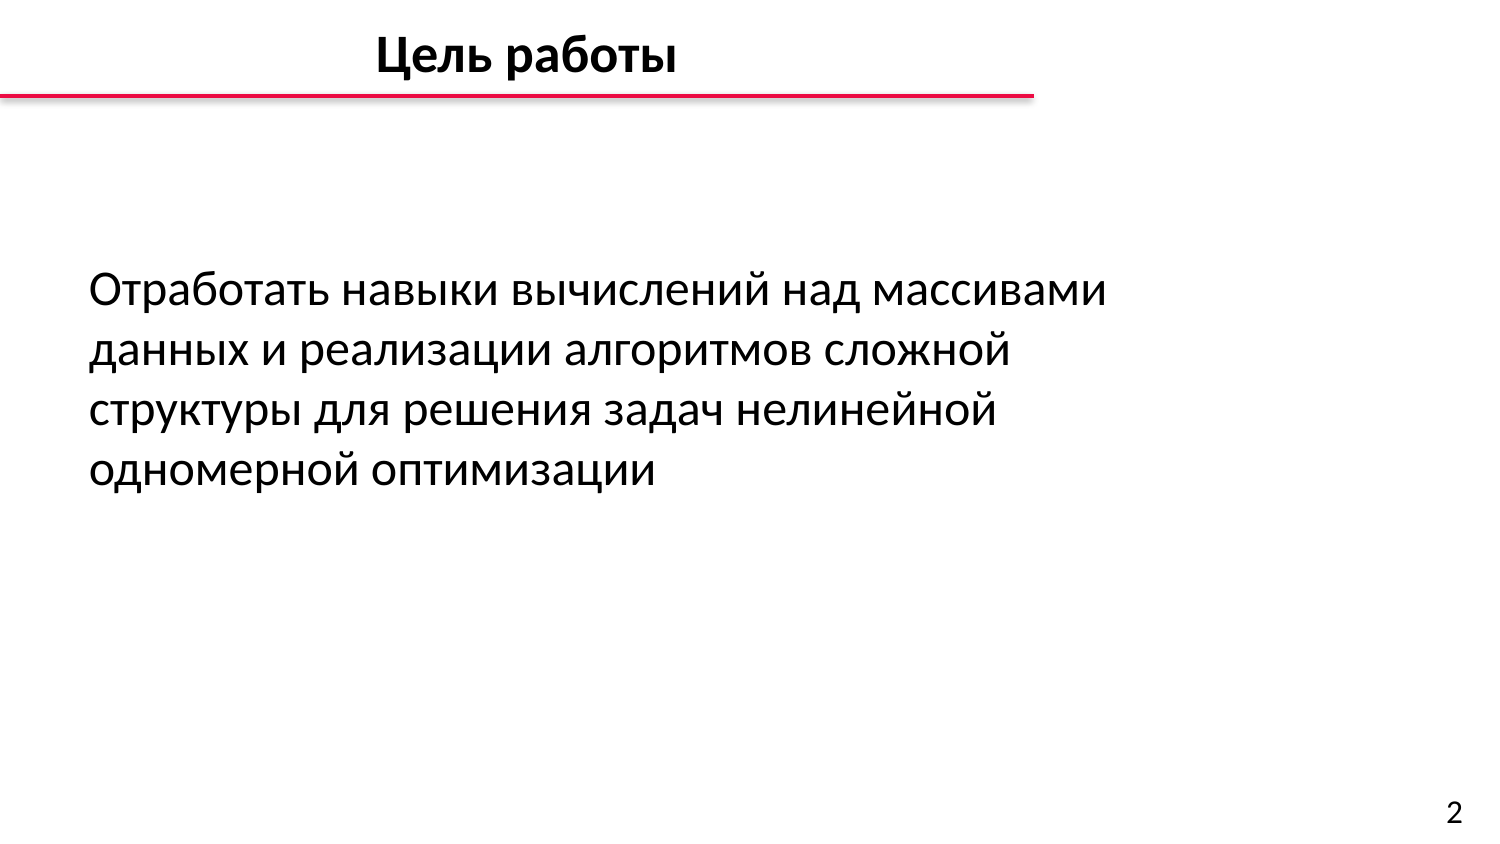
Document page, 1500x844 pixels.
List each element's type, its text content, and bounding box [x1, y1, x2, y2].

title Цель работы [338, 0, 716, 92]
text_box Отработать навыки вычислений над массивами данных и реализации алгоритмов сложной структуры для решения задач нелинейной одномерной оптимизации [74, 248, 1179, 504]
text_box 2 [1431, 783, 1500, 838]
